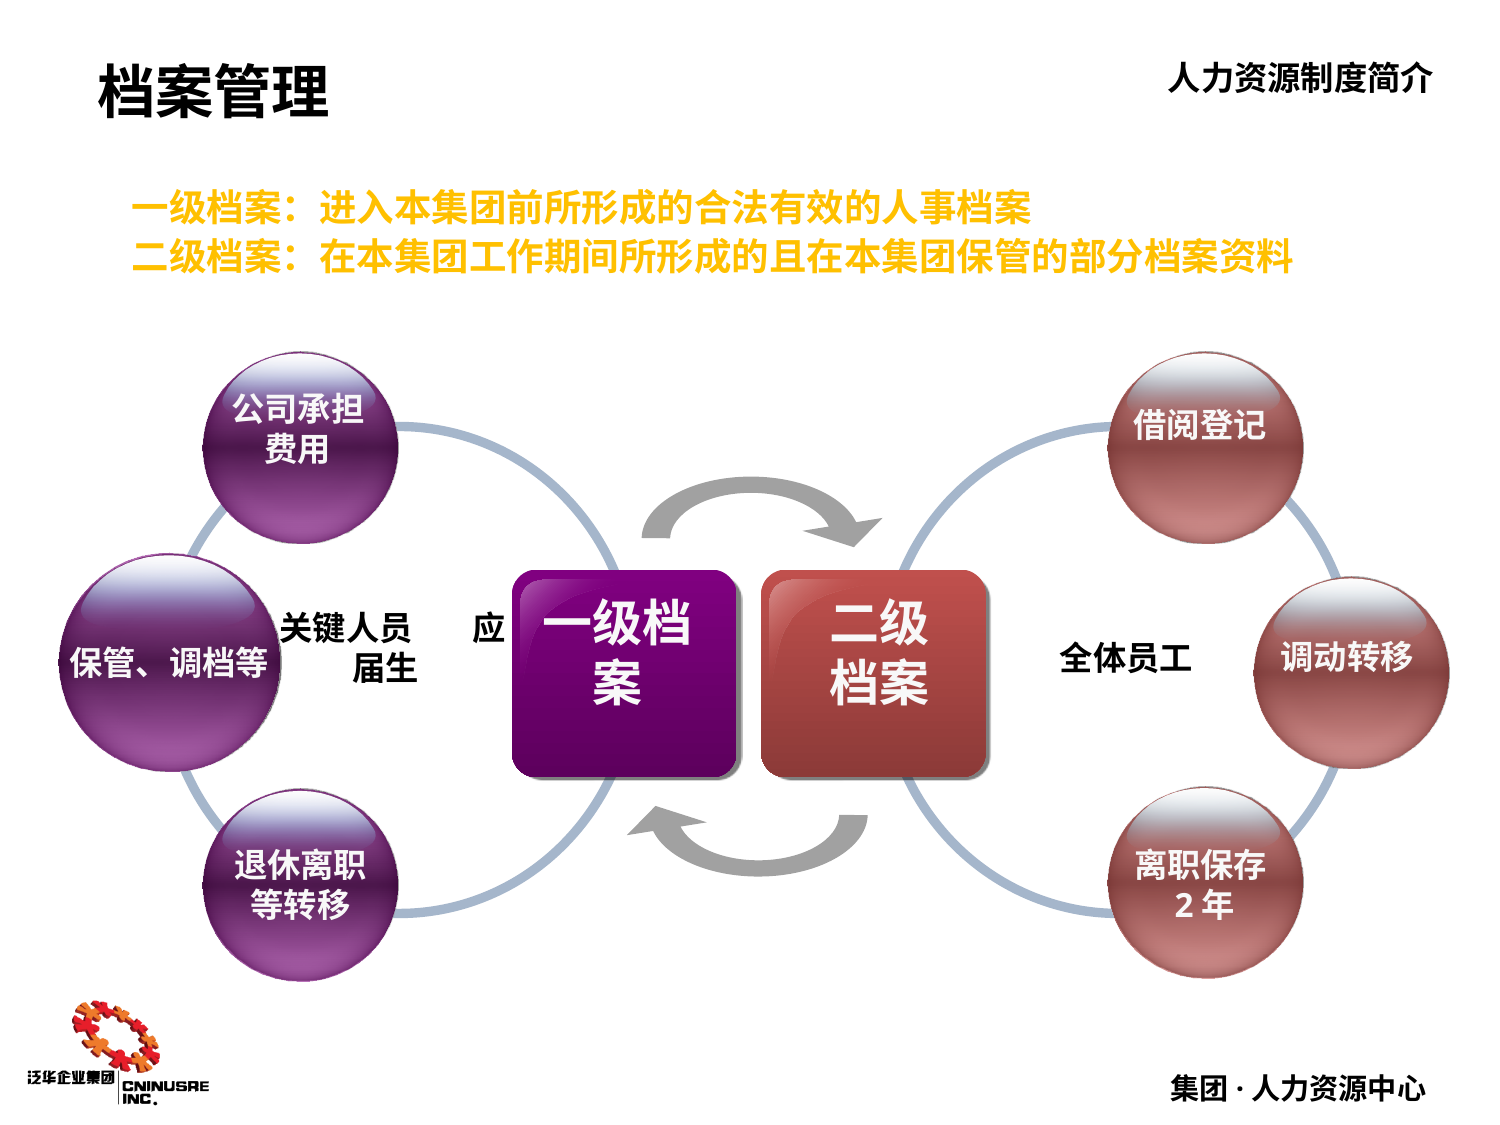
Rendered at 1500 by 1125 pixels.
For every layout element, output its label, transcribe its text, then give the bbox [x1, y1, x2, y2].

picture [0, 972, 224, 1125]
text_box 全体员工 [991, 630, 1248, 685]
text_box [911, 685, 1330, 913]
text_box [1106, 785, 1304, 979]
text_box 一级档案：进入本集团前所形成的合法有效的人事档案 二级档案：在本集团工作期间所形成的且在本集团保管的部分档案资料 [117, 171, 1348, 286]
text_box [760, 569, 986, 778]
text_box [905, 427, 1335, 630]
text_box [1106, 351, 1304, 544]
title 档案管理 [81, 15, 1433, 165]
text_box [202, 788, 400, 982]
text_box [511, 569, 737, 778]
text_box 关键人员 应届生 [286, 599, 506, 695]
text_box [641, 476, 883, 548]
text_box [284, 426, 613, 599]
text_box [202, 351, 400, 544]
text_box [189, 695, 607, 914]
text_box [58, 552, 282, 772]
text_box [626, 805, 868, 877]
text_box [1253, 576, 1451, 769]
